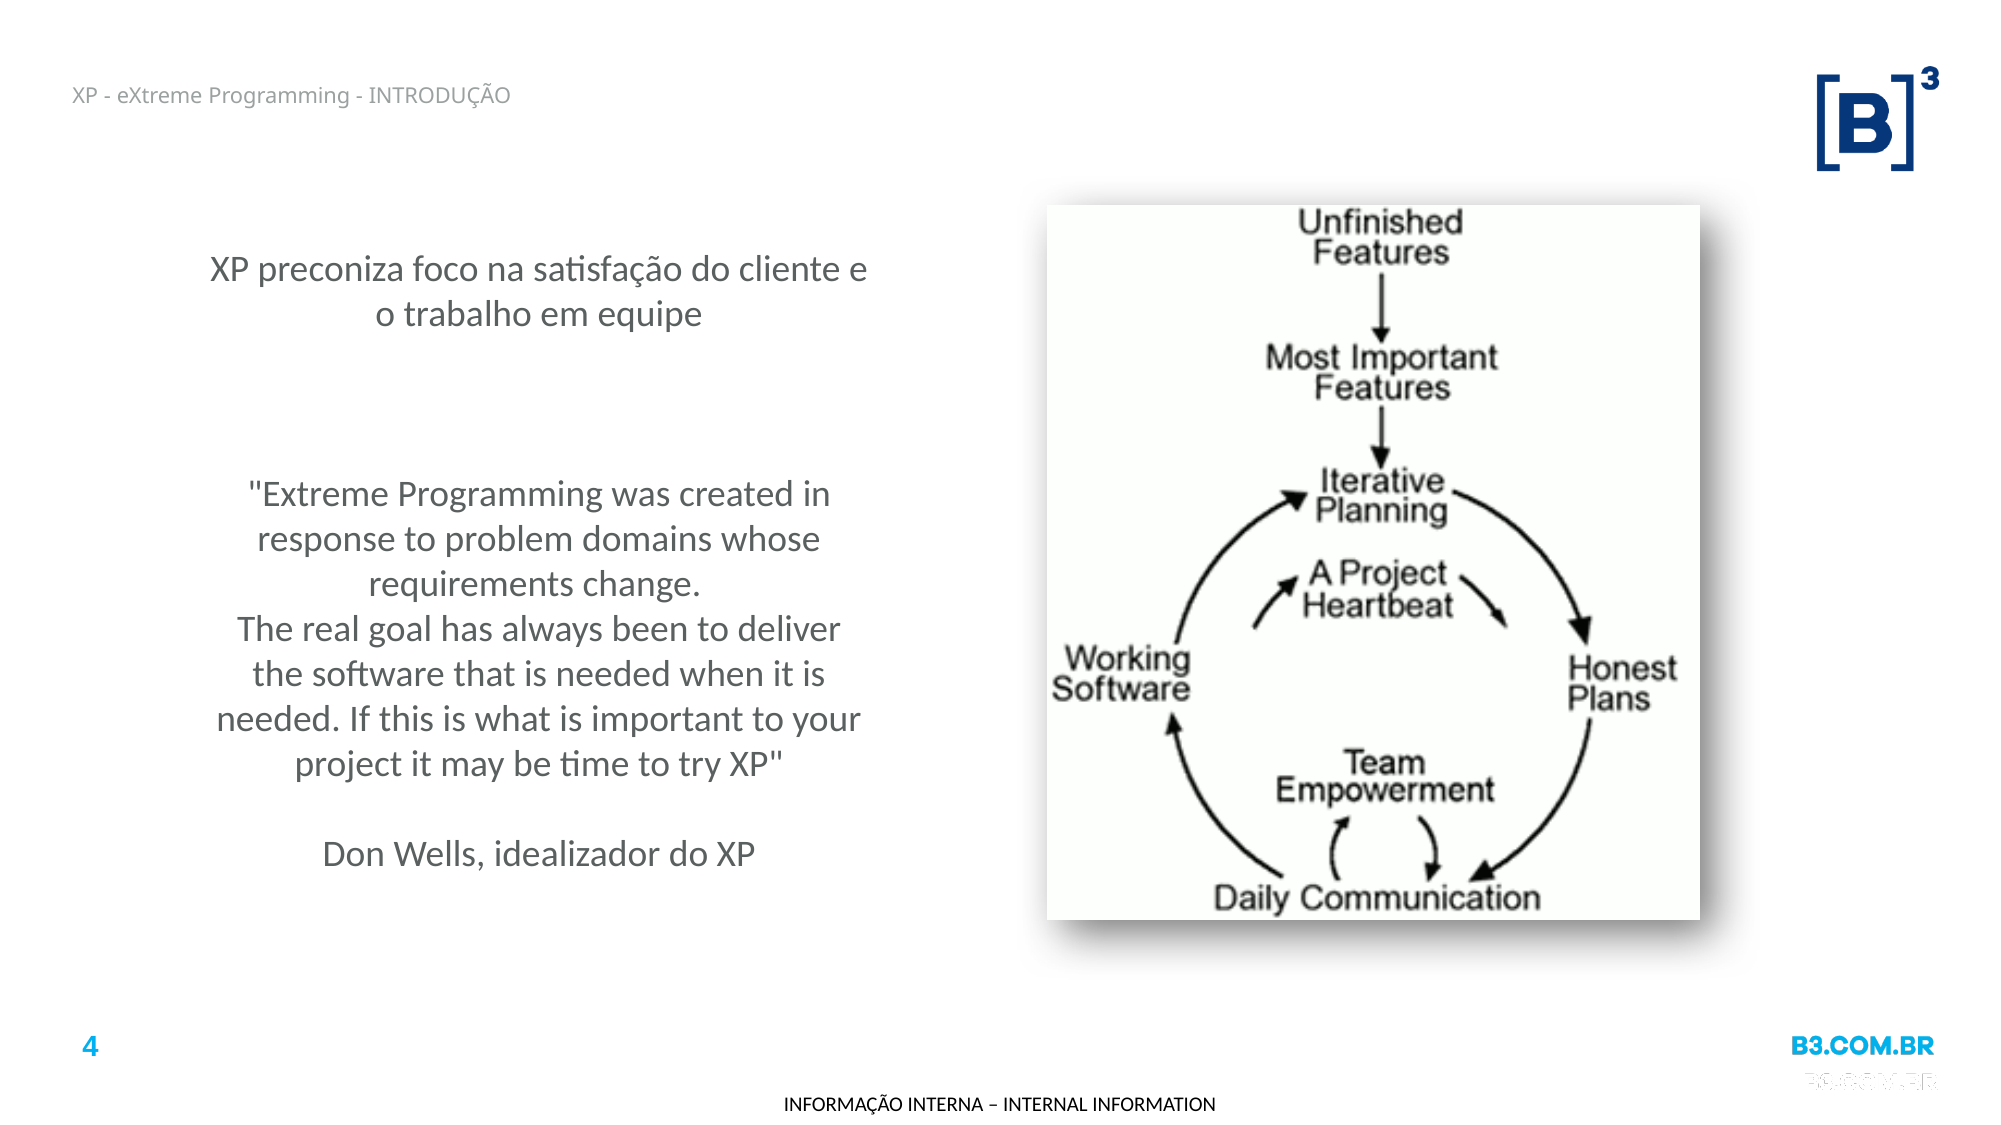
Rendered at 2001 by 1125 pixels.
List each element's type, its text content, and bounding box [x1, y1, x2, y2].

picture [1771, 28, 1959, 217]
picture [1791, 1031, 1934, 1059]
picture [1803, 1069, 1938, 1094]
title XP - eXtreme Programming - INTRODUÇÃO [57, 57, 1839, 133]
text_box XP preconiza foco na satisfação do cliente e o trabalho em equipe "Extreme Programming was created in response to problem domains whose requirements change. The real goal has always been to deliver the software that is needed when it is needed. If this is what is important to your project it may be time to try XP" Don Wells, idealizador do XP [208, 244, 871, 875]
picture [1046, 205, 1700, 920]
